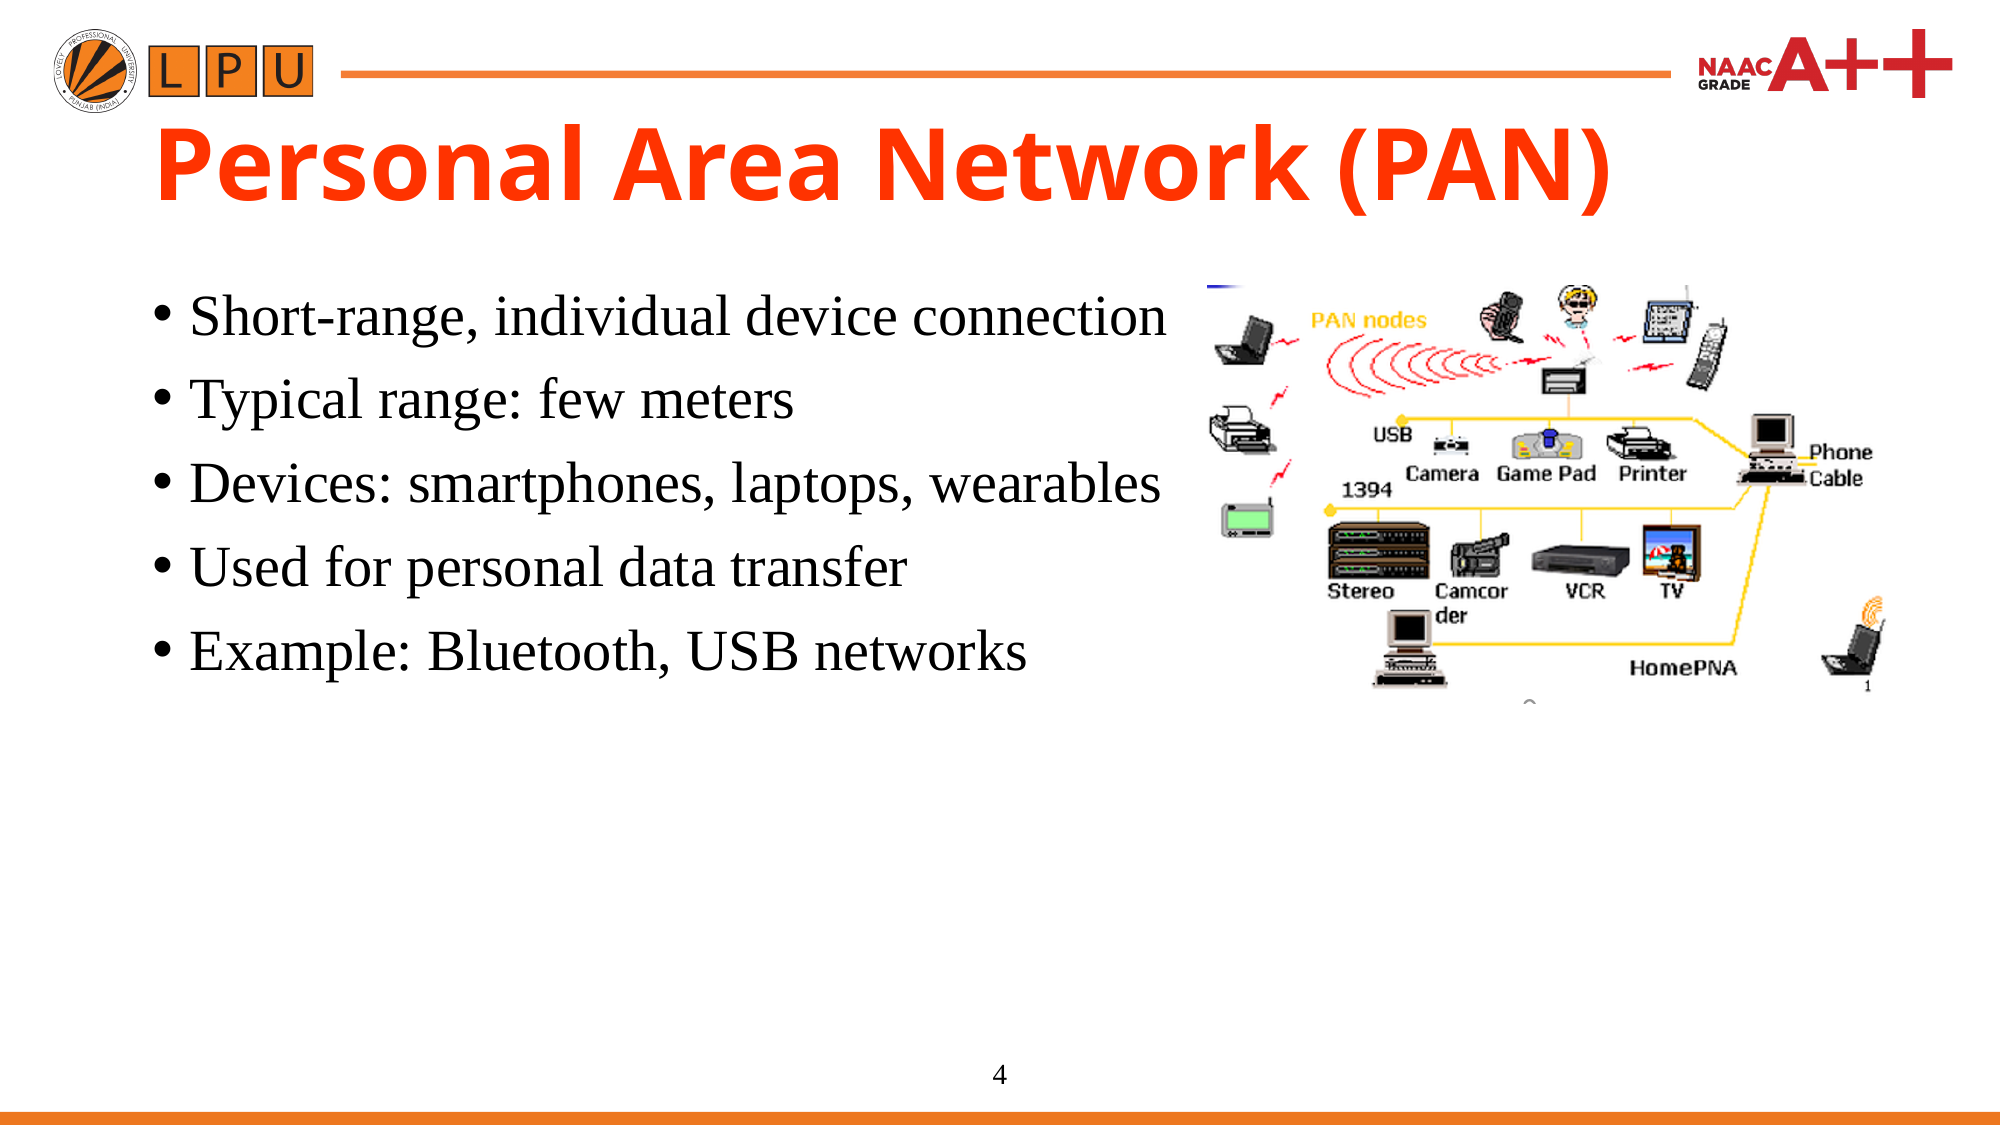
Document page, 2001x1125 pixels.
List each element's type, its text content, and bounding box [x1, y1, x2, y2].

picture [1206, 285, 1905, 705]
footer 4 [662, 1042, 1338, 1103]
title Personal Area Network (PAN) [137, 59, 1863, 277]
list Short-range, individual device connection Typical range: few meters Devices: smartphones, laptops, wearables Used for personal data transfer Example: Bluetooth, USB networks [137, 277, 1863, 992]
